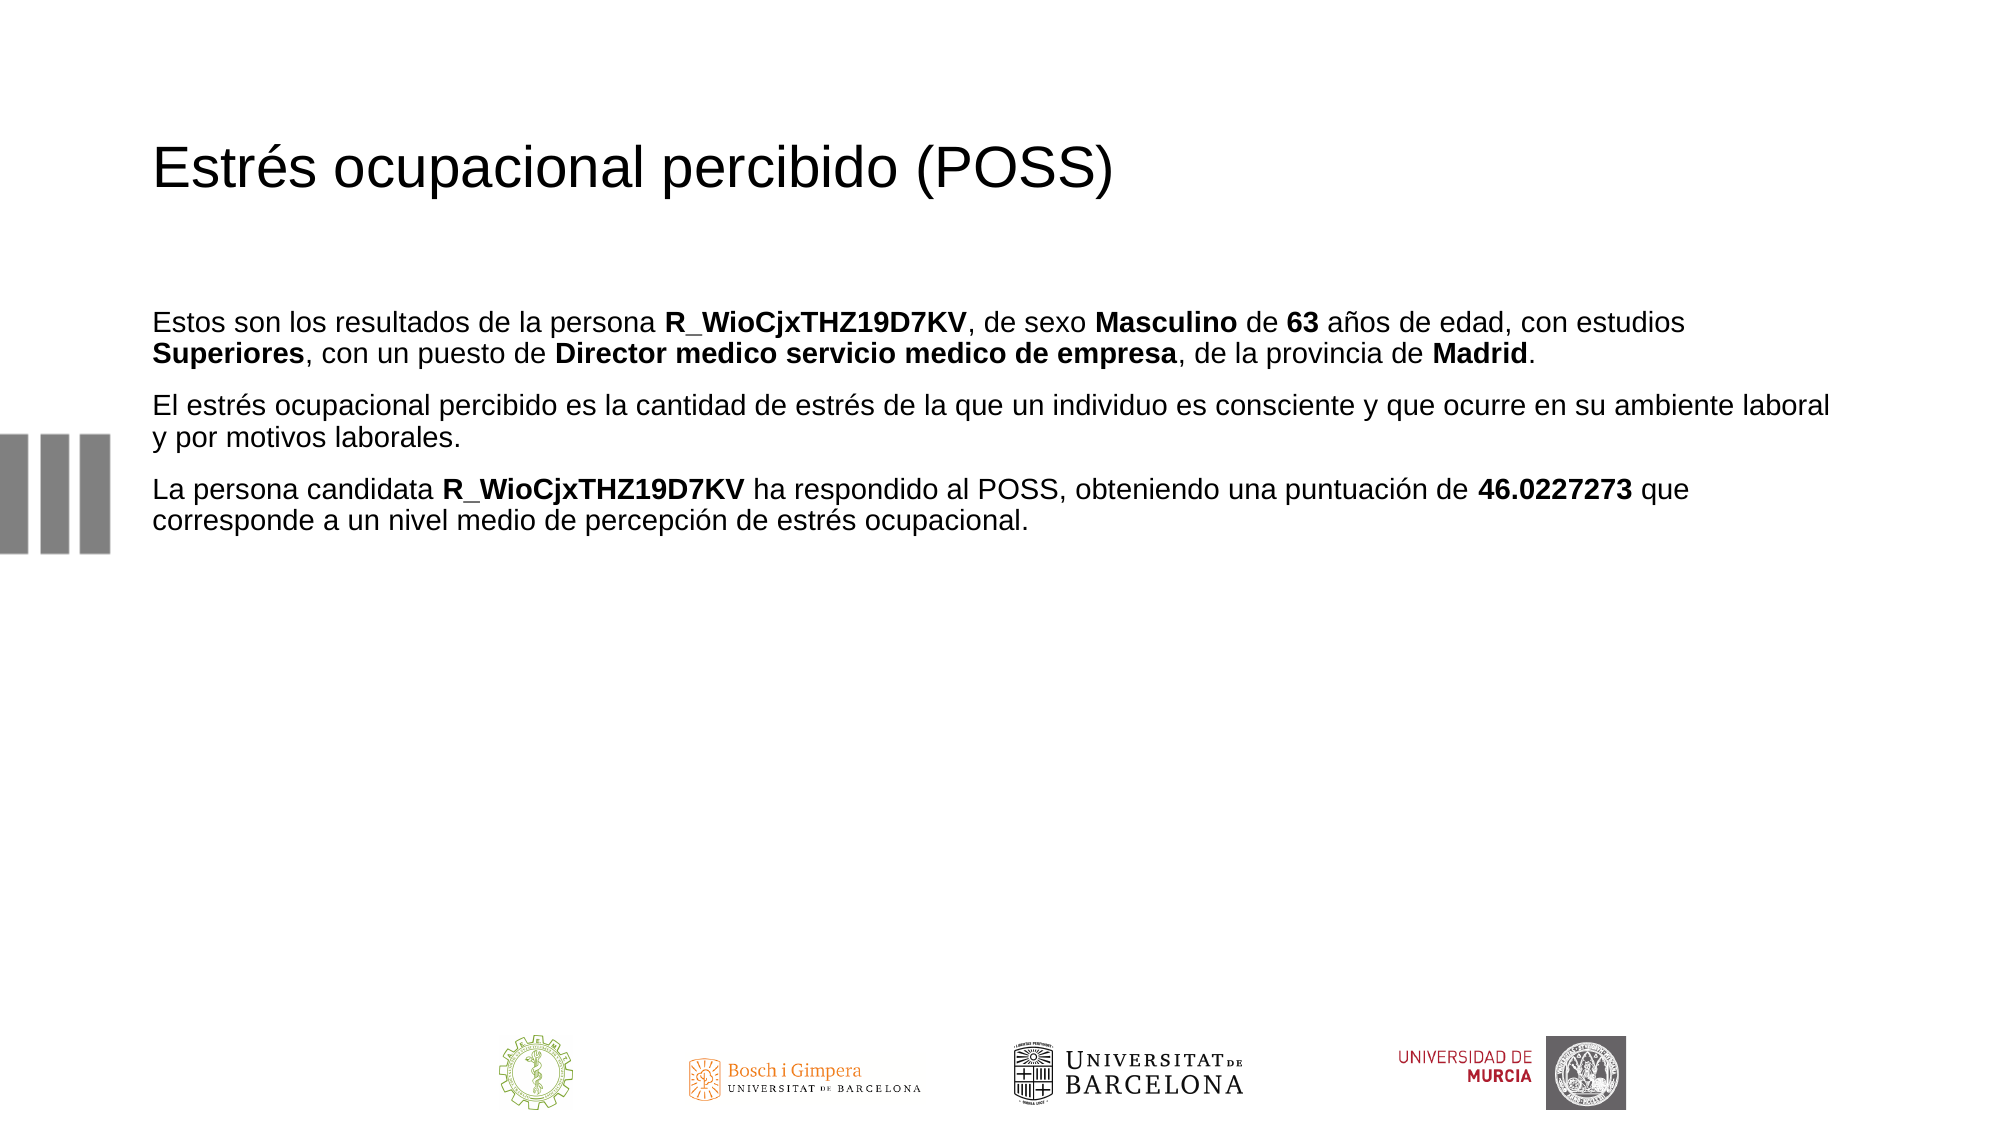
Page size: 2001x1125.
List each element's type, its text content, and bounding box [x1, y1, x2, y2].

picture [1331, 1036, 1627, 1110]
picture [1014, 1042, 1243, 1105]
picture [499, 1035, 573, 1110]
picture [0, 420, 123, 563]
title Estrés ocupacional percibido (POSS) [137, 59, 1863, 278]
picture [684, 1031, 926, 1125]
list Estos son los resultados de la persona R_WioCjxTHZ19D7KV, de sexo Masculino de 63 años de edad, con estudios Superiores, con un puesto de Director medico servicio medico de empresa, de la provincia de Madrid. El estrés ocupacional percibido es la cantidad de estrés de la que un individuo es consciente y que ocurre en su ambiente laboral y por motivos laborales. La persona candidata R_WioCjxTHZ19D7KV ha respondido al POSS, obteniendo una puntuación de 46.0227273 que corresponde a un nivel medio de percepción de estrés ocupacional. [137, 299, 1863, 1014]
